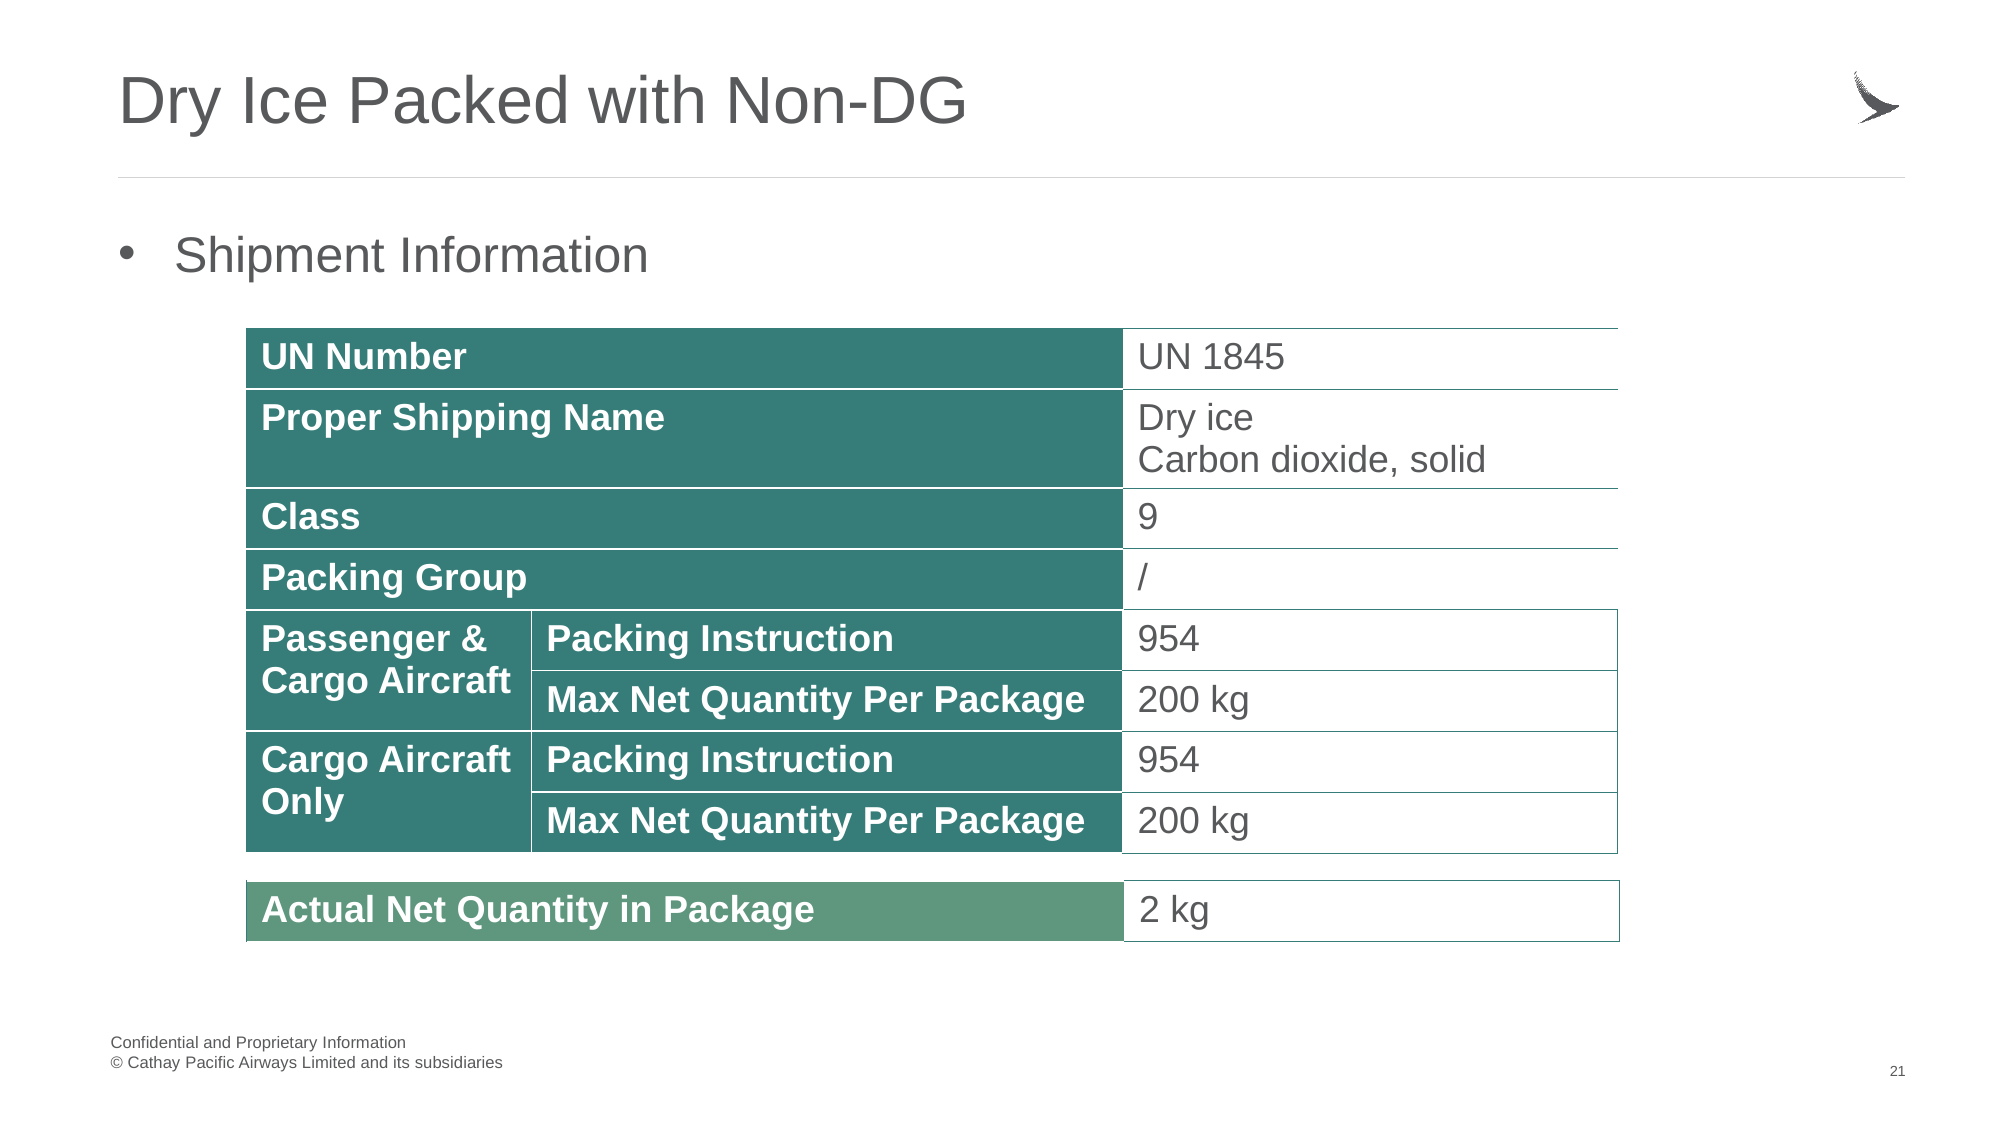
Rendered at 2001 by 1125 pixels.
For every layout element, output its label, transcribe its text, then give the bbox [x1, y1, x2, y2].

table_cell Packing Instruction [532, 611, 1122, 670]
table_cell 200 kg [1124, 793, 1617, 853]
table_cell 9 [1123, 489, 1618, 548]
table_cell Max Net Quantity Per Package [532, 793, 1122, 852]
table_cell Class [247, 489, 1123, 548]
picture [1844, 66, 1906, 127]
table_header UN Number [247, 329, 1123, 388]
table_cell Cargo Aircraft Only [247, 732, 531, 852]
table_header UN 1845 [1123, 329, 1618, 389]
table_header Actual Net Quantity in Package [247, 882, 1124, 941]
table_cell Packing Instruction [532, 732, 1122, 791]
table_cell Passenger & Cargo Aircraft [247, 611, 531, 730]
table_cell / [1123, 549, 1618, 609]
table_cell Max Net Quantity Per Package [532, 671, 1122, 730]
list Shipment Information [118, 222, 1906, 1010]
table_cell 954 [1124, 610, 1617, 670]
title Dry Ice Packed with Non-DG [118, 66, 1807, 150]
table_cell 954 [1124, 732, 1617, 792]
table_cell Dry ice Carbon dioxide, solid [1123, 390, 1618, 488]
table_cell 200 kg [1124, 671, 1617, 731]
table_cell Packing Group [247, 550, 1123, 609]
table_cell Proper Shipping Name [247, 390, 1123, 487]
table_header 2 kg [1124, 881, 1619, 941]
slide_number 21 [1806, 1061, 1906, 1075]
